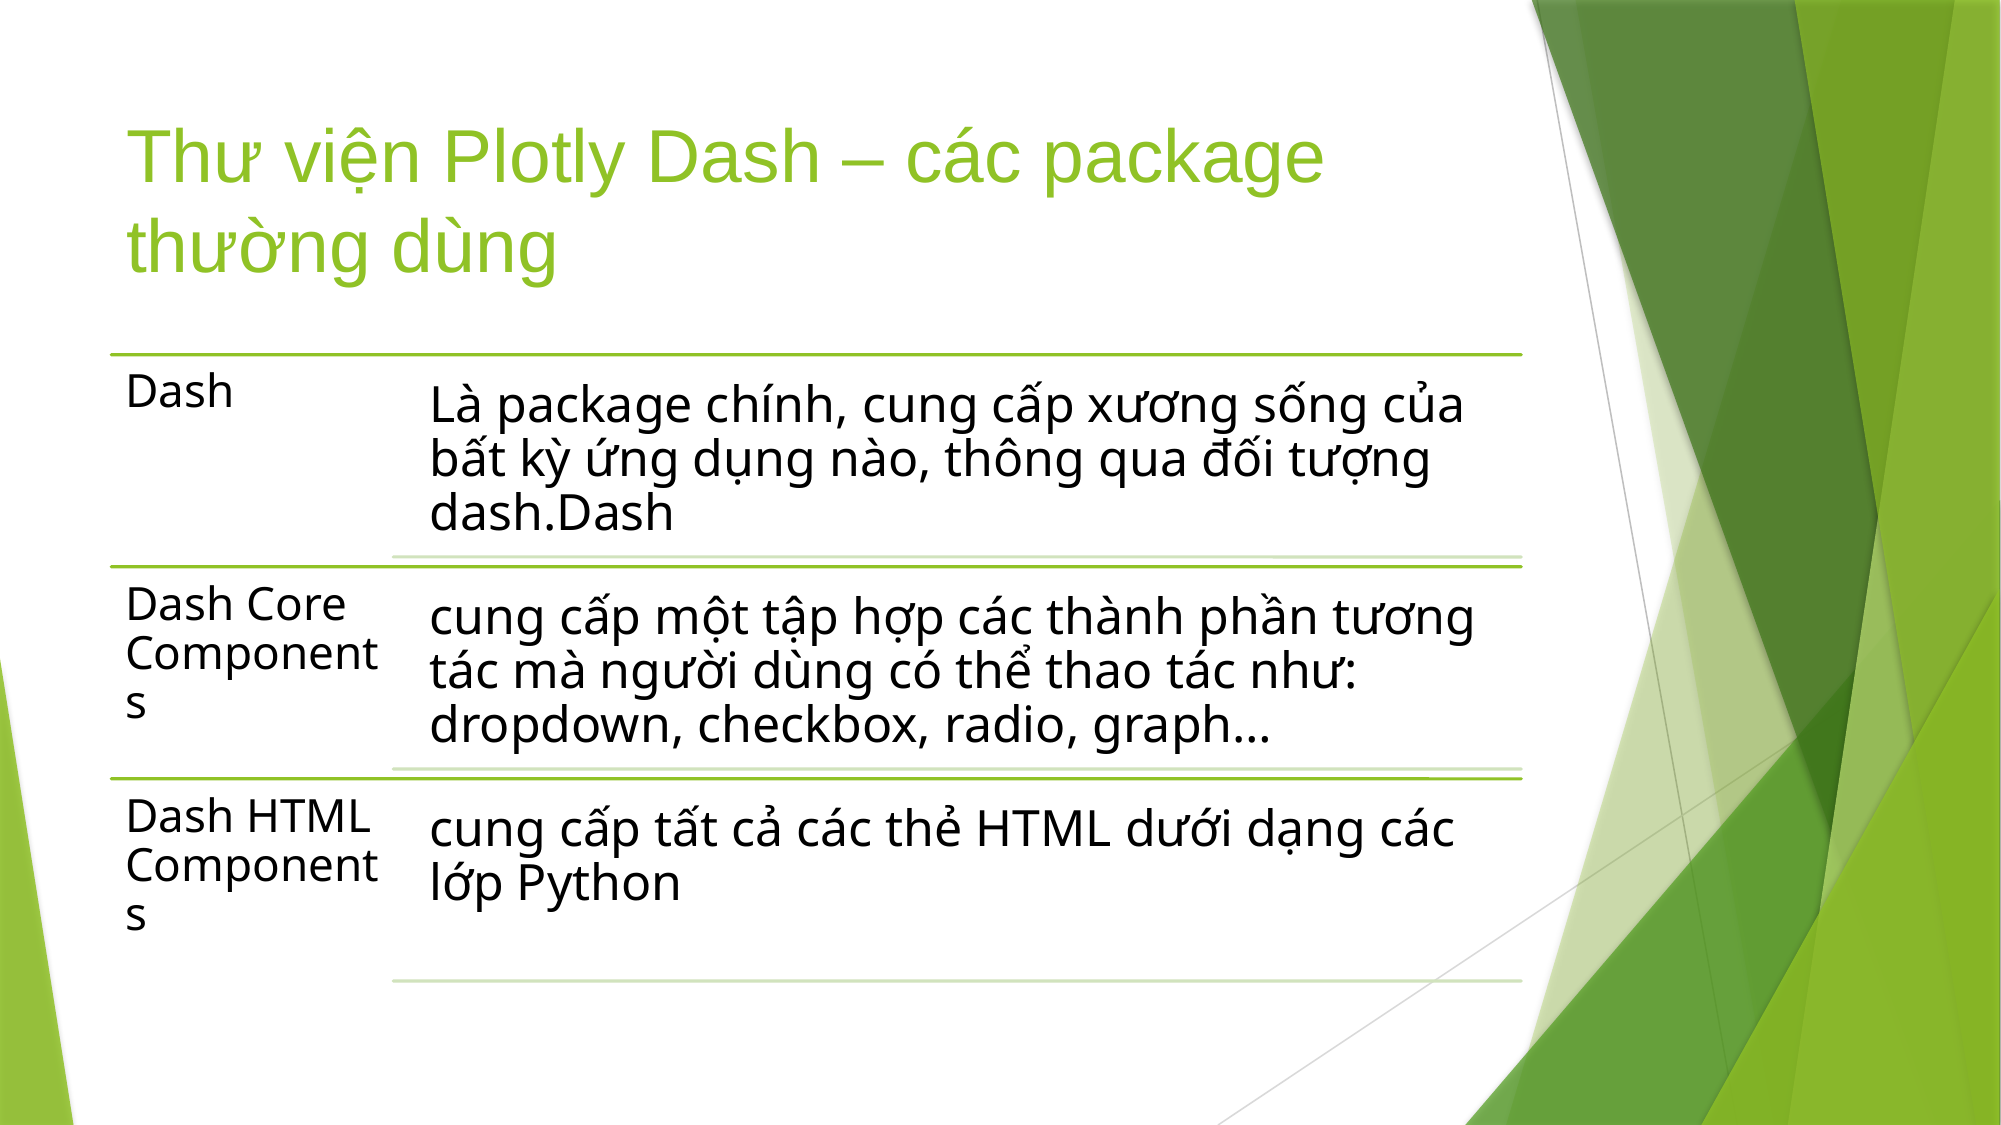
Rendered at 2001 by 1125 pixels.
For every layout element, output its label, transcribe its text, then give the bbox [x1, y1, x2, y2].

title Thư viện Plotly Dash – các package thường dùng [111, 99, 1522, 317]
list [110, 353, 1522, 992]
